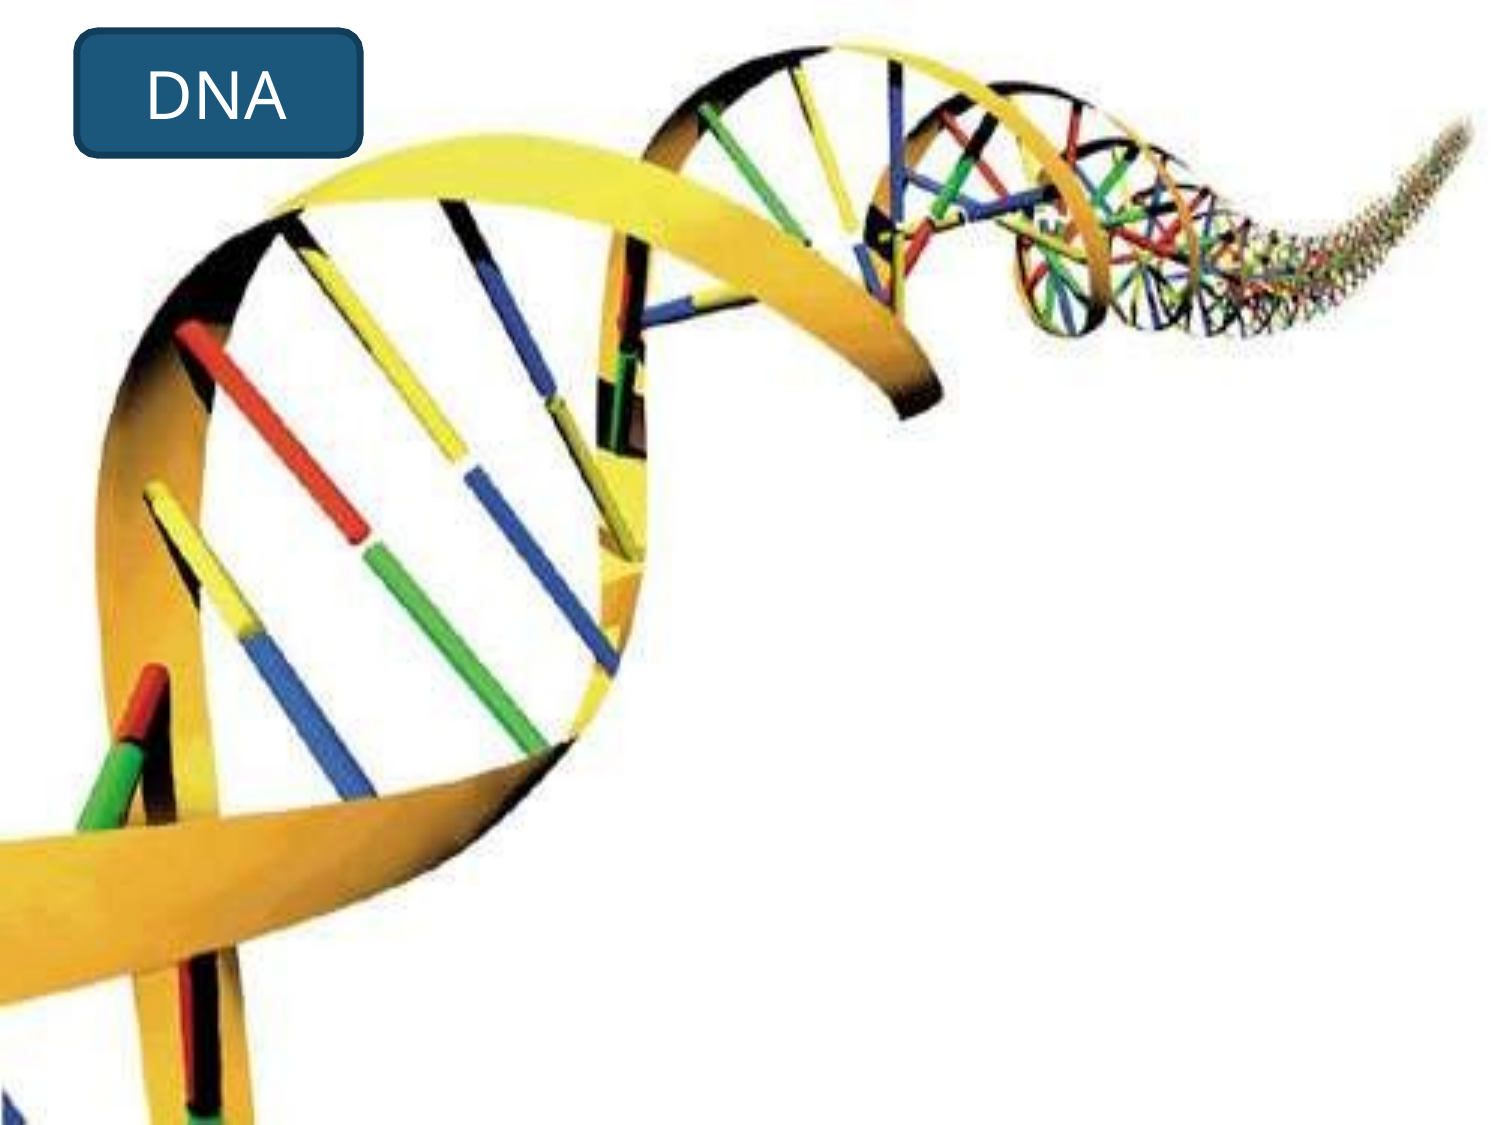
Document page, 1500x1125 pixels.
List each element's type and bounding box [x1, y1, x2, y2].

text_box [0, 0, 1500, 1125]
